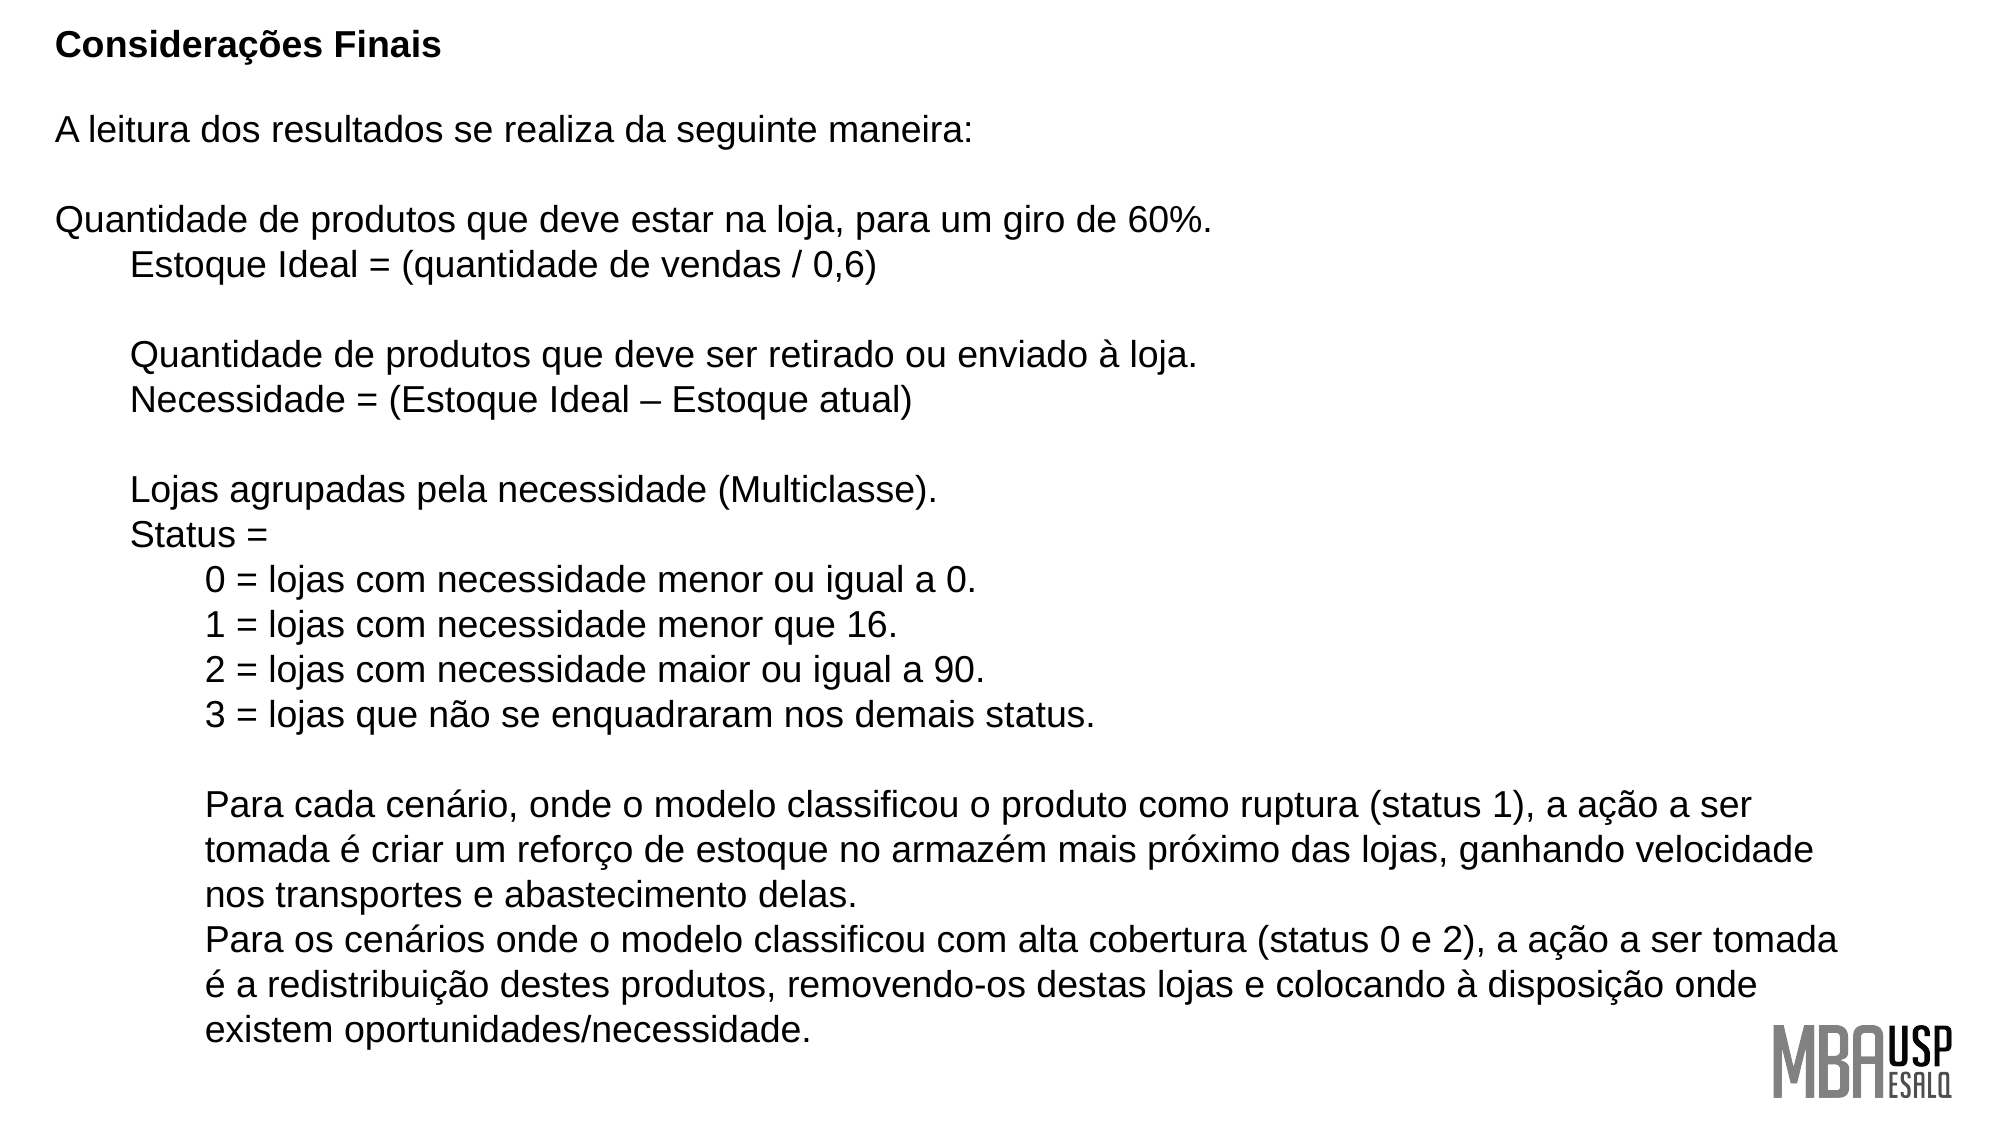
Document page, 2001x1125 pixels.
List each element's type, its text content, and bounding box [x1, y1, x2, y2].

picture [1765, 1021, 1960, 1102]
text_box Considerações Finais A leitura dos resultados se realiza da seguinte maneira: Quantidade de produtos que deve estar na loja, para um giro de 60%. Estoque Ideal = (quantidade de vendas / 0,6) Quantidade de produtos que deve ser retirado ou enviado à loja. Necessidade = (Estoque Ideal – Estoque atual) Lojas agrupadas pela necessidade (Multiclasse). Status = 0 = lojas com necessidade menor ou igual a 0. 1 = lojas com necessidade menor que 16. 2 = lojas com necessidade maior ou igual a 90. 3 = lojas que não se enquadraram nos demais status. Para cada cenário, onde o modelo classificou o produto como ruptura (status 1), a ação a ser tomada é criar um reforço de estoque no armazém mais próximo das lojas, ganhando velocidade nos transportes e abastecimento delas. Para os cenários onde o modelo classificou com alta cobertura (status 0 e 2), a ação a ser tomada é a redistribuição destes produtos, removendo-os destas lojas e colocando à disposição onde existem oportunidades/necessidade. [40, 12, 1882, 1058]
